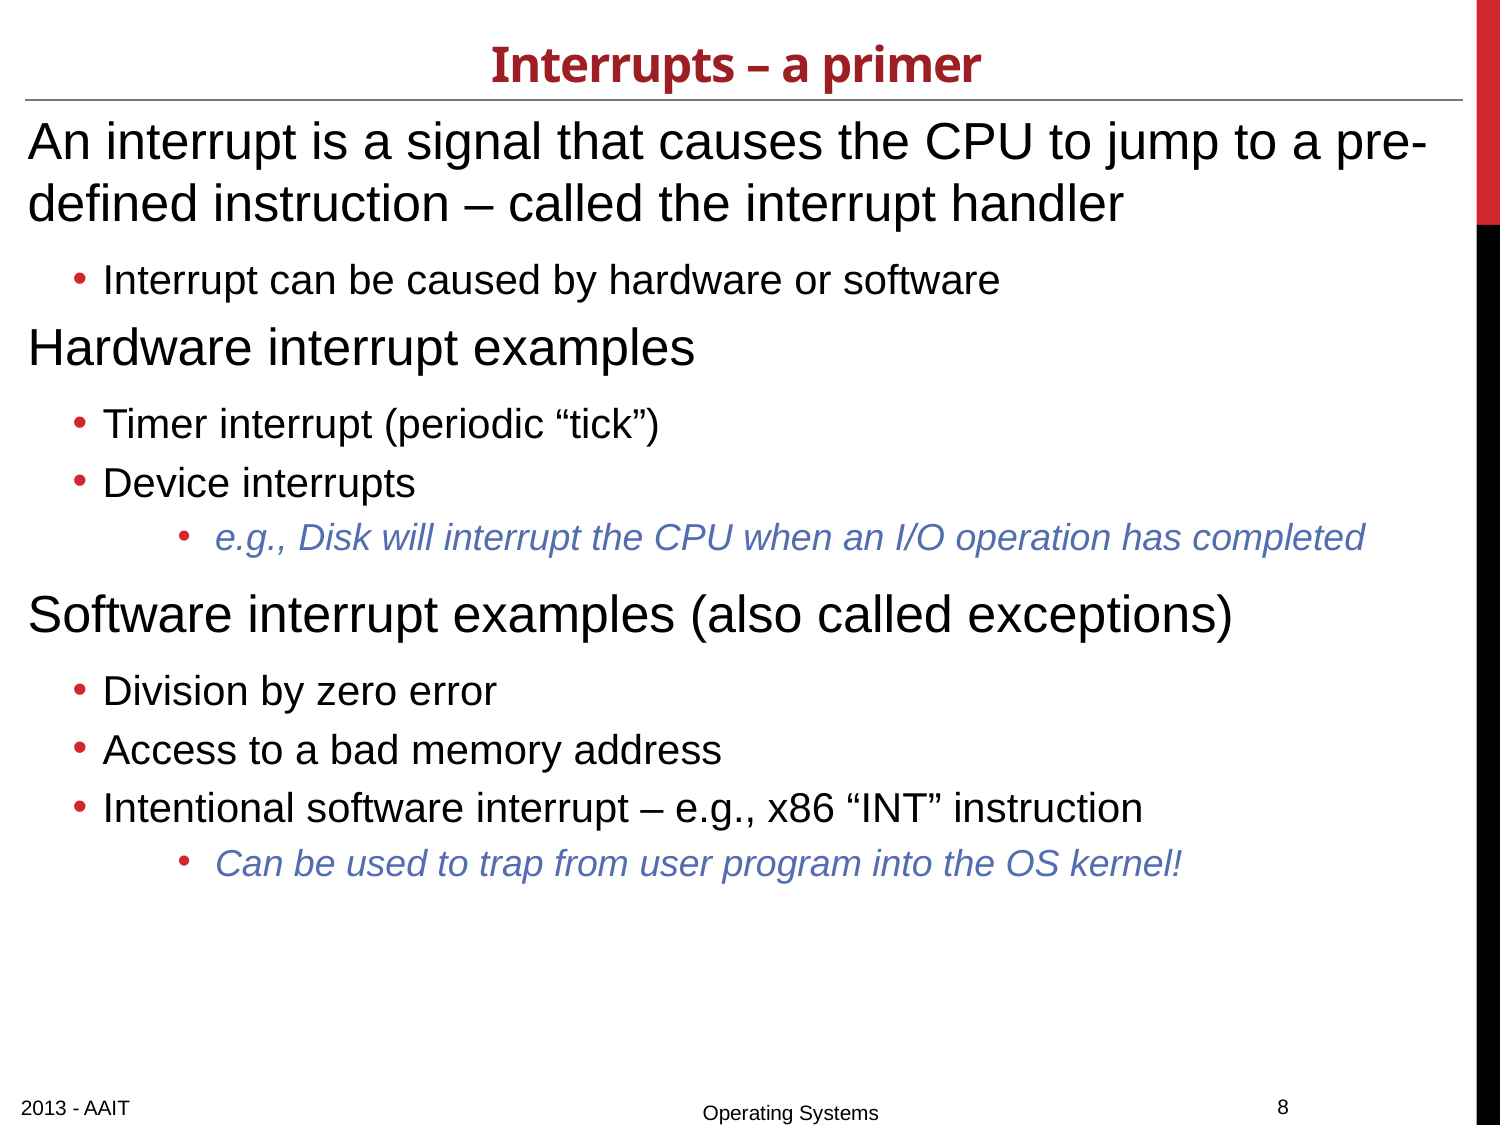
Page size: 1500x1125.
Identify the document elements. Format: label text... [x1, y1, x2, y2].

list An interrupt is a signal that causes the CPU to jump to a pre-defined instruction – called the interrupt handler Interrupt can be caused by hardware or software Hardware interrupt examples Timer interrupt (periodic “tick”) Device interrupts e.g., Disk will interrupt the CPU when an I/O operation has completed Software interrupt examples (also called exceptions) Division by zero error Access to a bad memory address Intentional software interrupt – e.g., x86 “INT” instruction Can be used to trap from user program into the OS kernel! [12, 99, 1463, 1088]
slide_number Operating Systems [687, 1087, 1250, 1125]
title Interrupts – a primer [12, 25, 1463, 99]
footer 2013 - AAIT [5, 1087, 569, 1125]
slide_number 8 [1262, 1087, 1479, 1125]
